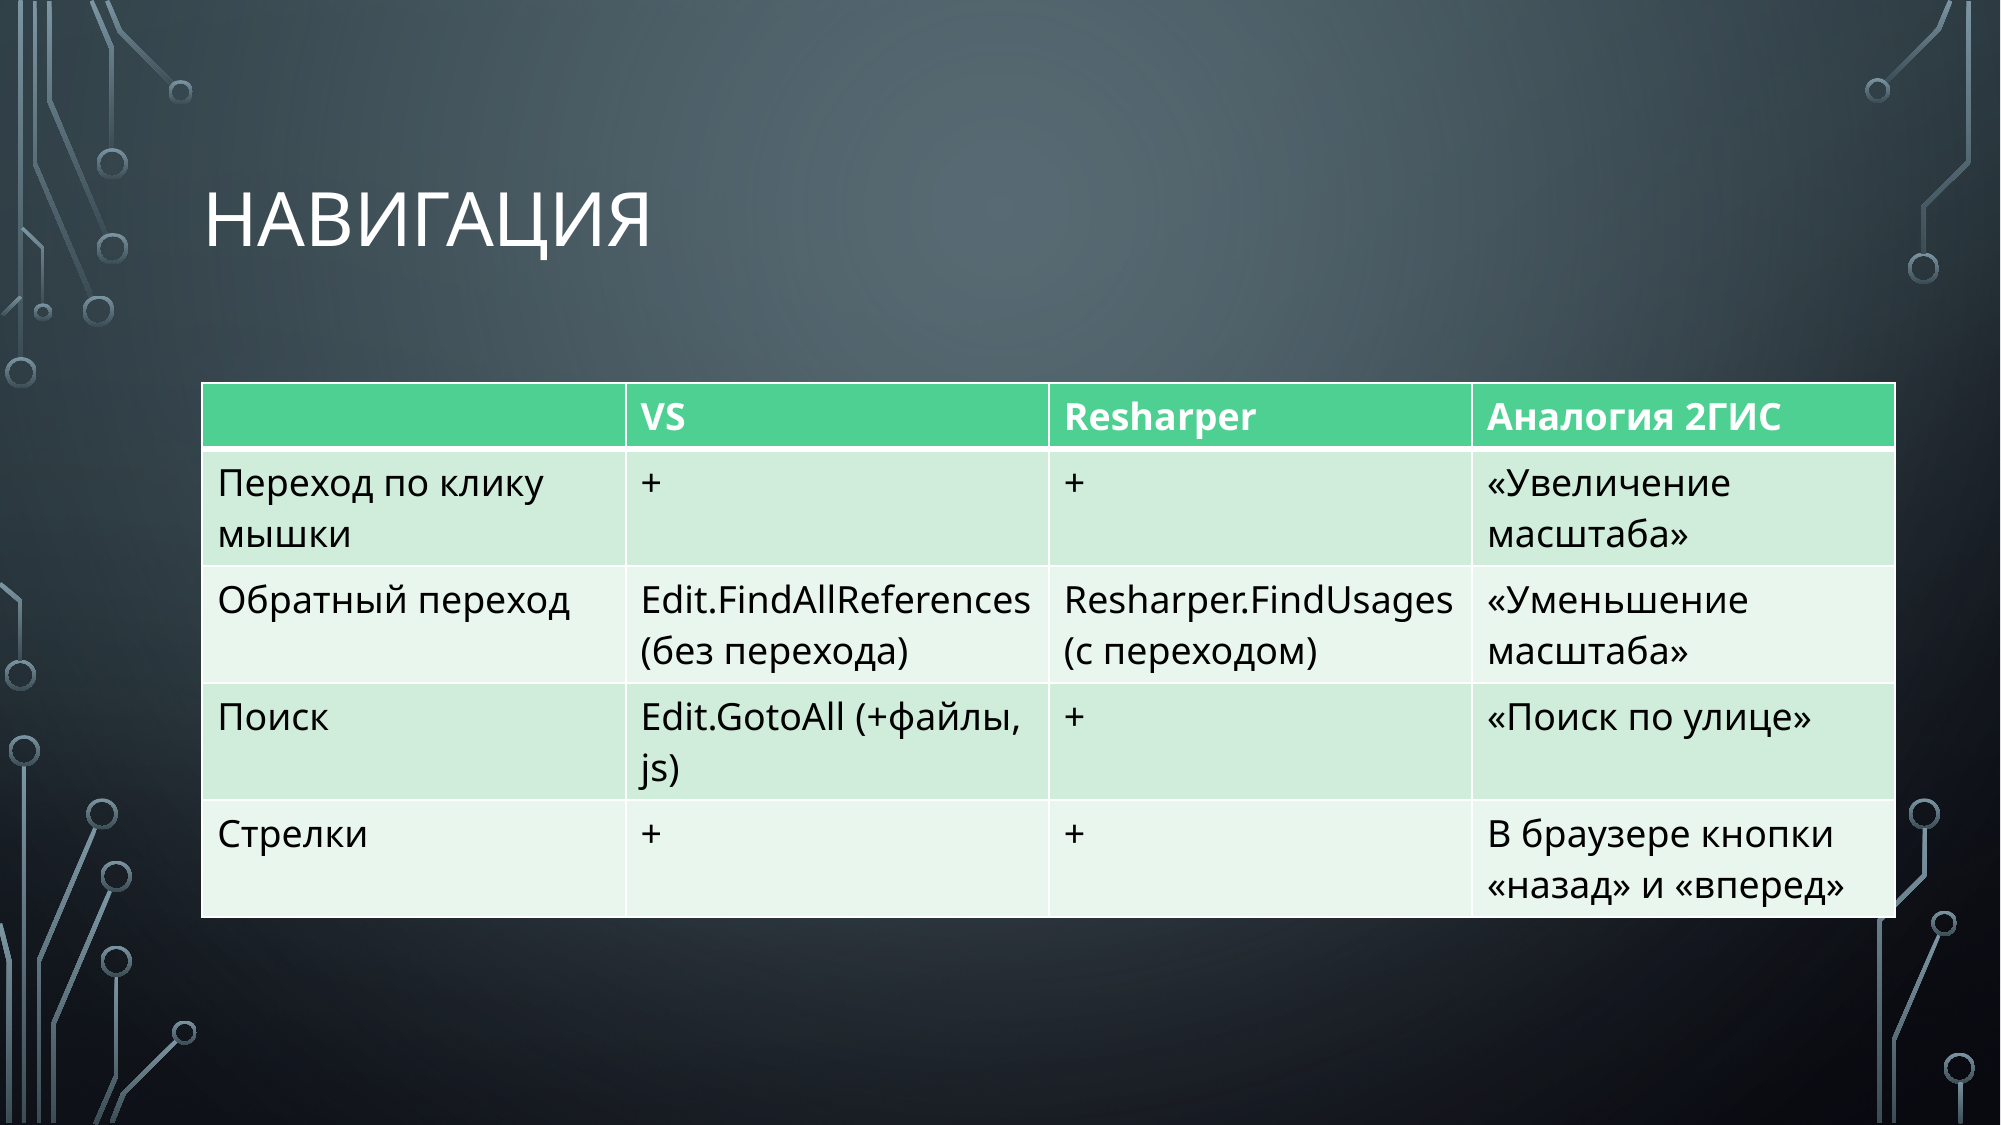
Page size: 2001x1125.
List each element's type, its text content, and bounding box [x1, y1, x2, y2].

table_header Resharper [1050, 384, 1471, 446]
table_cell + [1050, 684, 1471, 799]
table_cell «Увеличение масштаба» [1473, 452, 1894, 565]
table_cell «Поиск по улице» [1473, 684, 1894, 799]
table_header [203, 384, 625, 446]
table_cell + [627, 801, 1048, 916]
table_cell «Уменьшение масштаба» [1473, 567, 1894, 682]
table_cell Edit.FindAllReferences (без перехода) [627, 567, 1048, 682]
table_header Аналогия 2ГИС [1473, 384, 1894, 446]
table_cell + [1050, 801, 1471, 916]
table_cell + [627, 452, 1048, 565]
table_cell Resharper.FindUsages (с переходом) [1050, 567, 1471, 682]
table_cell Поиск [203, 684, 625, 799]
table_cell + [1050, 452, 1471, 565]
table_cell Стрелки [203, 801, 625, 916]
title НАВИГАЦИЯ [187, 101, 1813, 344]
table_cell Edit.GotoAll (+файлы, js) [627, 684, 1048, 799]
table_header VS [627, 384, 1048, 446]
table_cell В браузере кнопки «назад» и «вперед» [1473, 801, 1894, 916]
table_cell Обратный переход [203, 567, 625, 682]
table_cell Переход по клику мышки [203, 452, 625, 565]
